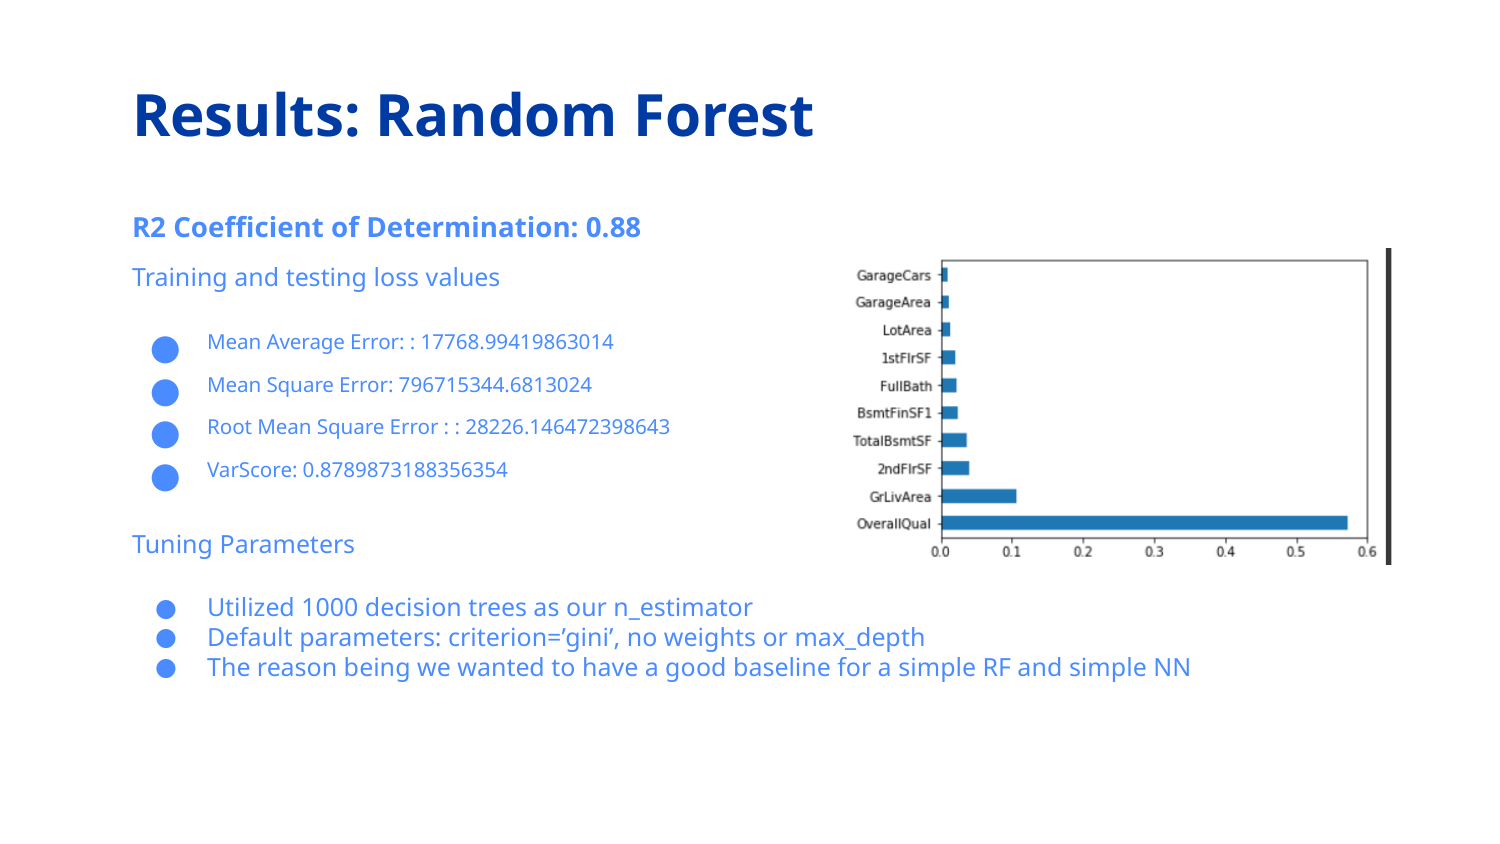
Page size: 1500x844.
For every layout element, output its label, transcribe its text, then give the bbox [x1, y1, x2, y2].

picture [852, 248, 1392, 565]
list R2 Coefficient of Determination: 0.88 Training and testing loss values Mean Average Error: : 17768.99419863014 Mean Square Error: 796715344.6813024 Root Mean Square Error : : 28226.146472398643 VarScore: 0.8789873188356354 Tuning Parameters Utilized 1000 decision trees as our n_estimator Default parameters: criterion=’gini’, no weights or max_depth The reason being we wanted to have a good baseline for a simple RF and simple NN [116, 189, 1383, 750]
title Results: Random Forest [116, 63, 1383, 157]
